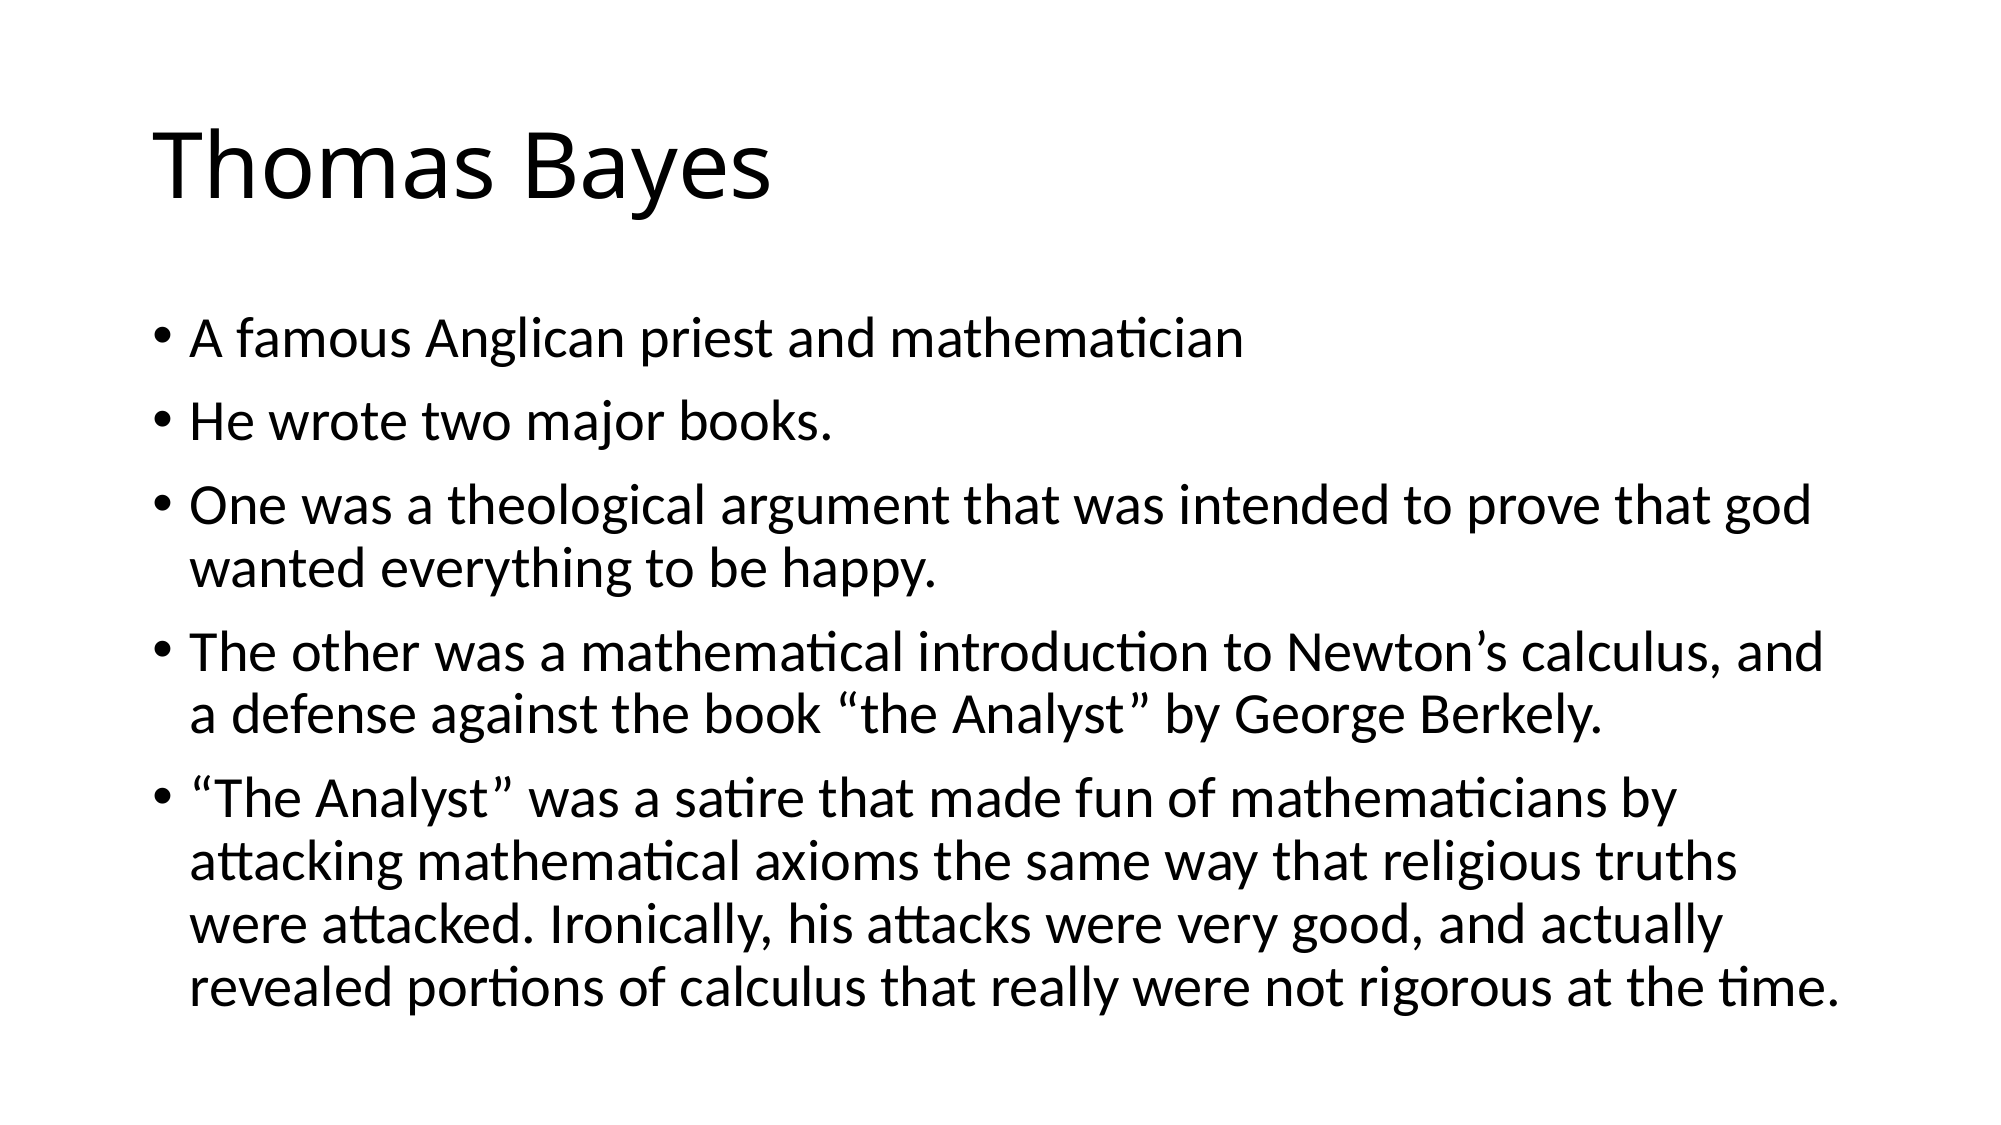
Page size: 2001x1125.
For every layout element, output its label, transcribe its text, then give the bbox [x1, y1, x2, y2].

title Thomas Bayes [137, 59, 1863, 278]
list A famous Anglican priest and mathematician He wrote two major books. One was a theological argument that was intended to prove that god wanted everything to be happy. The other was a mathematical introduction to Newton’s calculus, and a defense against the book “the Analyst” by George Berkely. “The Analyst” was a satire that made fun of mathematicians by attacking mathematical axioms the same way that religious truths were attacked. Ironically, his attacks were very good, and actually revealed portions of calculus that really were not rigorous at the time. [137, 299, 1863, 1125]
